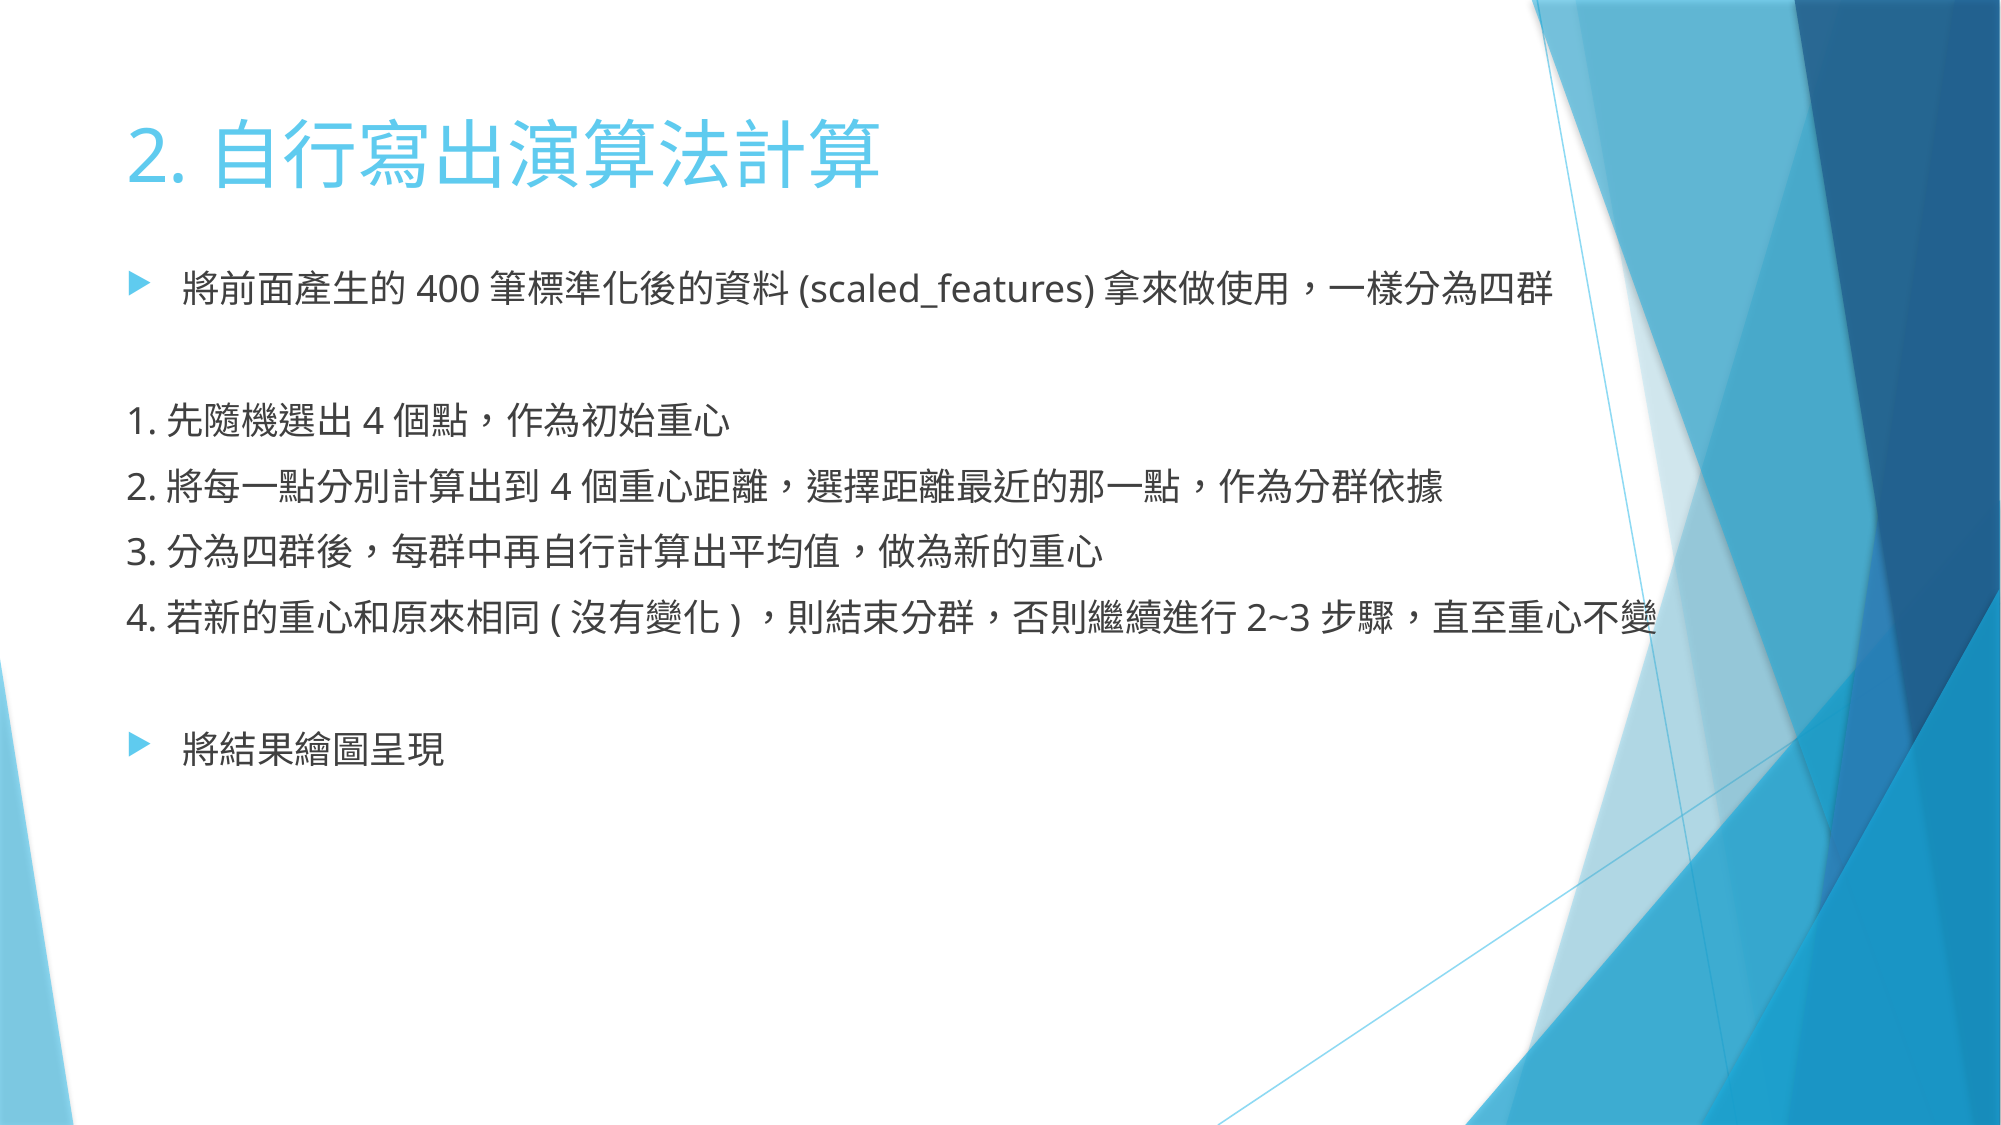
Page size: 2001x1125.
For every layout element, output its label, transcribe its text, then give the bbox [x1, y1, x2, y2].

title 2.自行寫出演算法計算 [111, 99, 1522, 257]
list 將前面產生的400筆標準化後的資料(scaled_features)拿來做使用，一樣分為四群 1.先隨機選出4個點，作為初始重心 2.將每一點分別計算出到4個重心距離，選擇距離最近的那一點，作為分群依據 3.分為四群後，每群中再自行計算出平均值，做為新的重心 4.若新的重心和原來相同(沒有變化)，則結束分群，否則繼續進行2~3步驟，直至重心不變 將結果繪圖呈現 [111, 257, 1754, 992]
